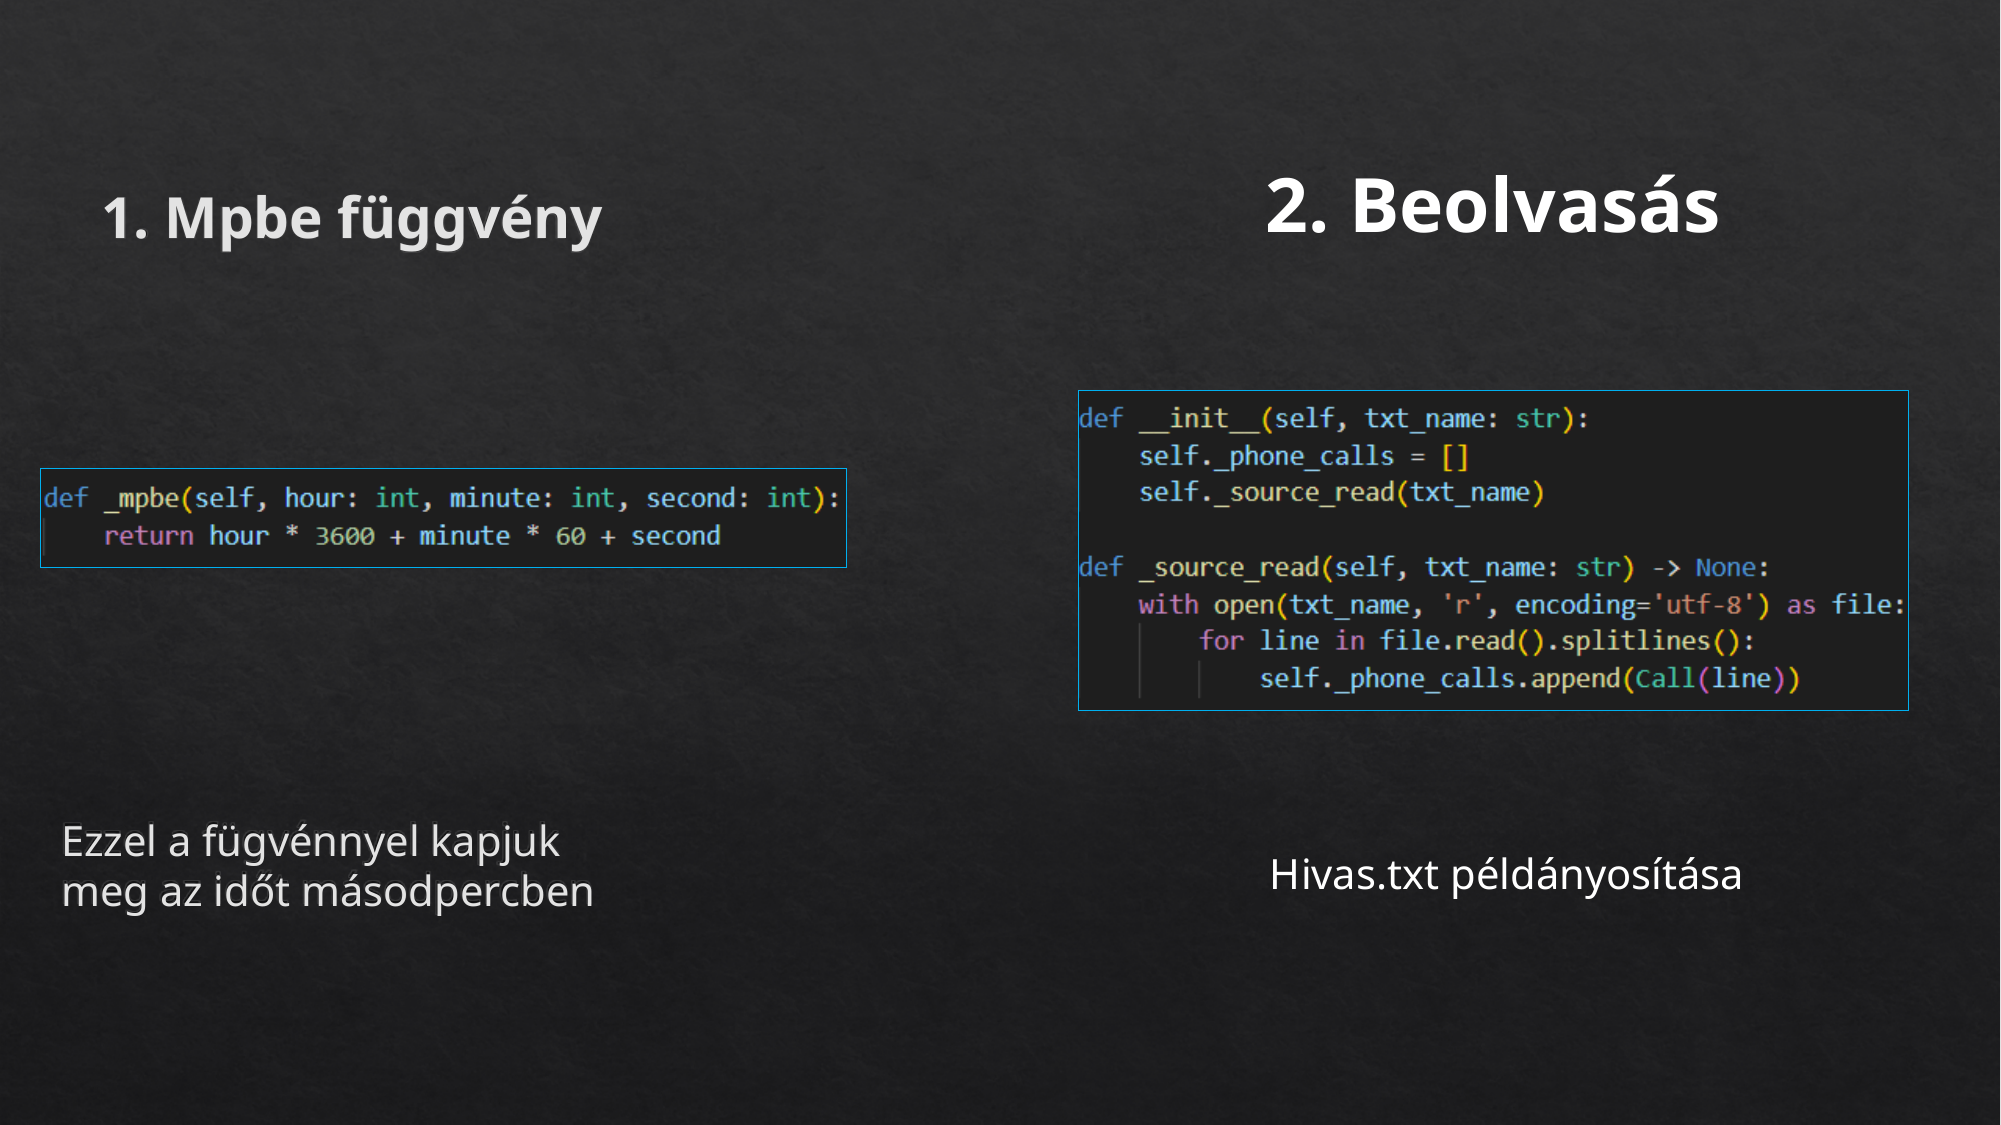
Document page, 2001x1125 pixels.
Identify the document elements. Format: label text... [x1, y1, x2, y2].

text_box Hivas.txt példányosítása [1173, 840, 1841, 956]
text_box 2. Beolvasás [1193, 150, 1794, 346]
text_box 1. Mpbe függvény [40, 168, 665, 328]
text_box Ezzel a fügvénnyel kapjuk meg az időt másodpercben [40, 806, 665, 1021]
picture [0, 0, 2001, 1125]
